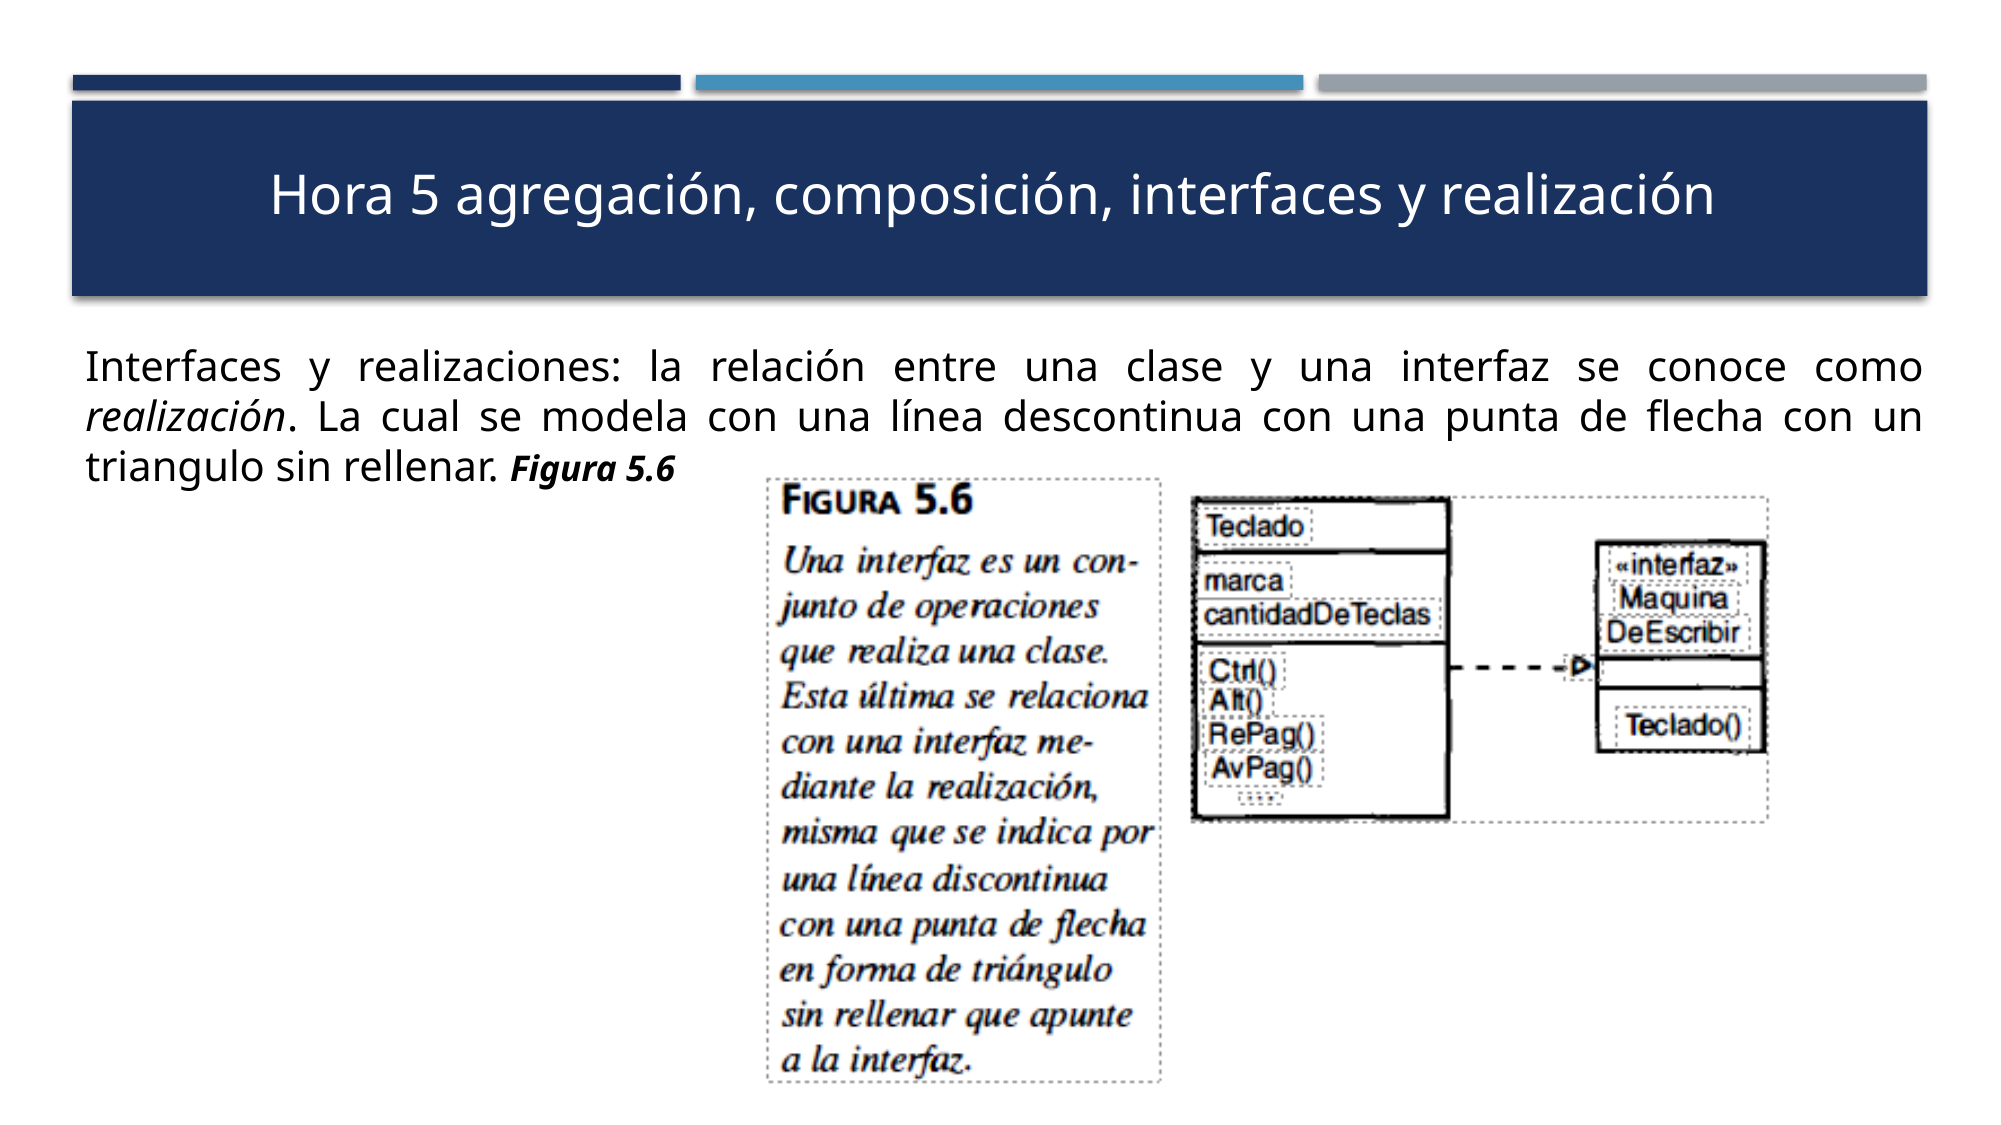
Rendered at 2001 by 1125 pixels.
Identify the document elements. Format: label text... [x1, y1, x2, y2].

picture [757, 455, 1792, 1105]
text_box Hora 5 agregación, composición, interfaces y realización [115, 130, 1872, 254]
text_box Interfaces y realizaciones: la relación entre una clase y una interfaz se conoce como realización. La cual se modela con una línea descontinua con una punta de flecha con un triangulo sin rellenar. Figura 5.6 [70, 332, 1940, 498]
